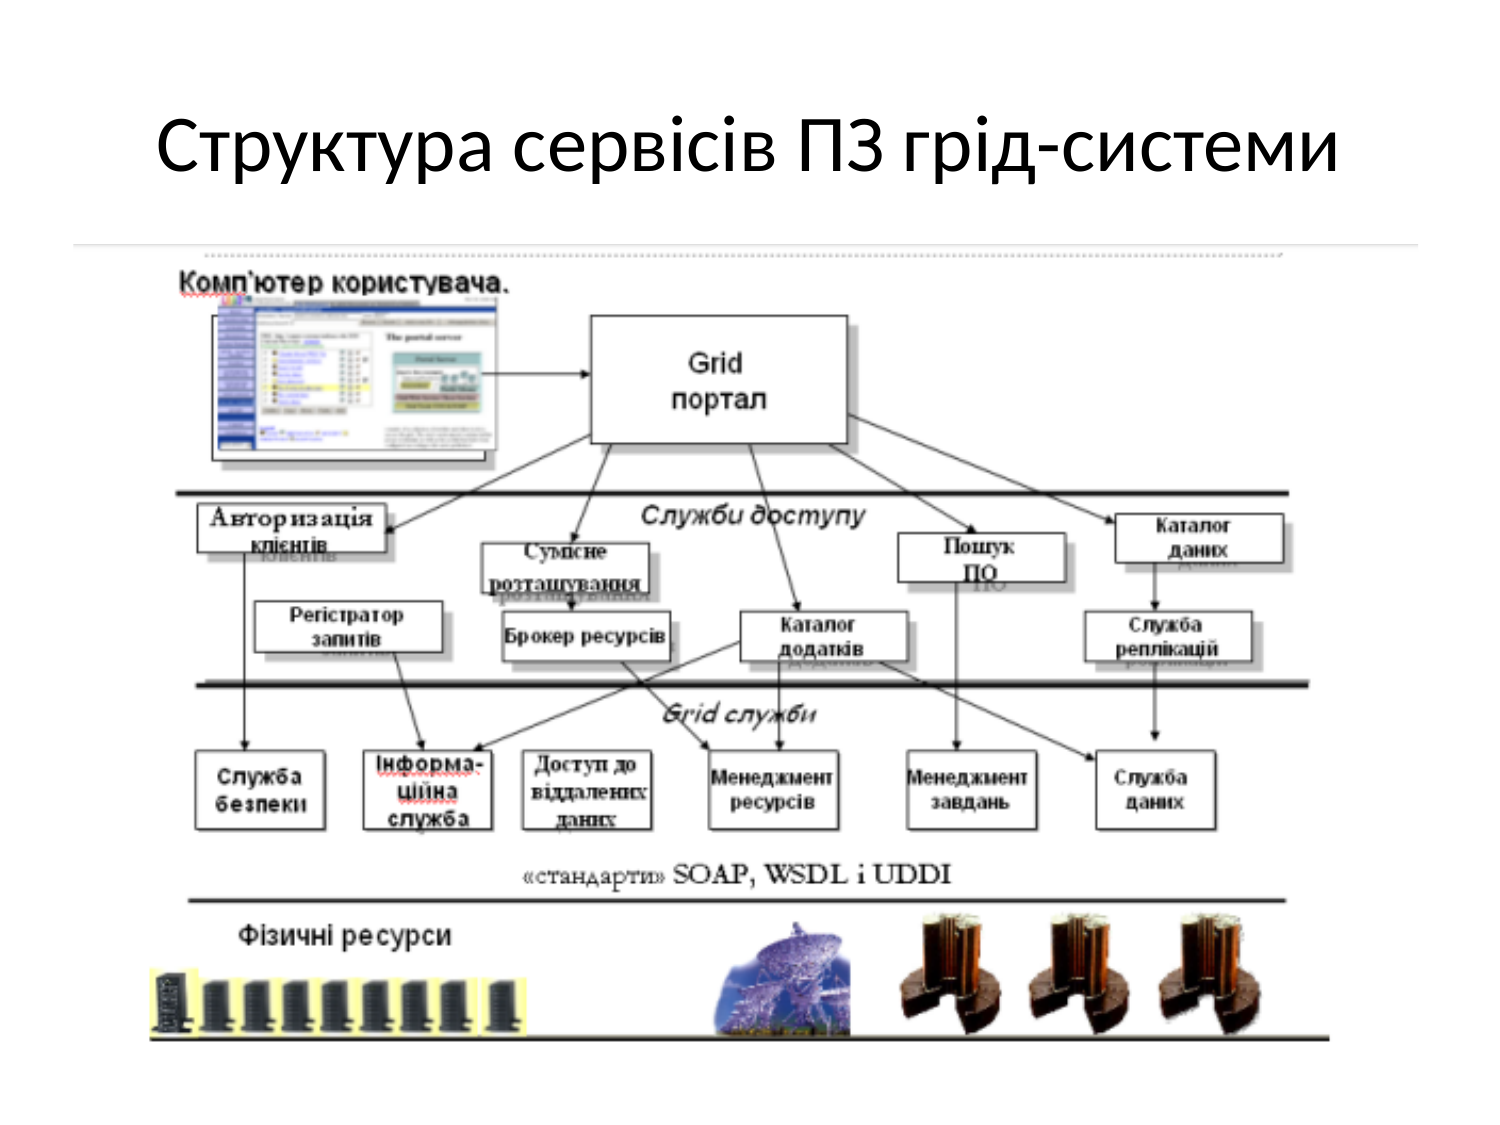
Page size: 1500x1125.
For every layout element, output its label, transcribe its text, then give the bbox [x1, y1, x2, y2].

picture [73, 243, 1419, 1076]
title Структура сервісів ПЗ грід-системи [75, 45, 1425, 233]
